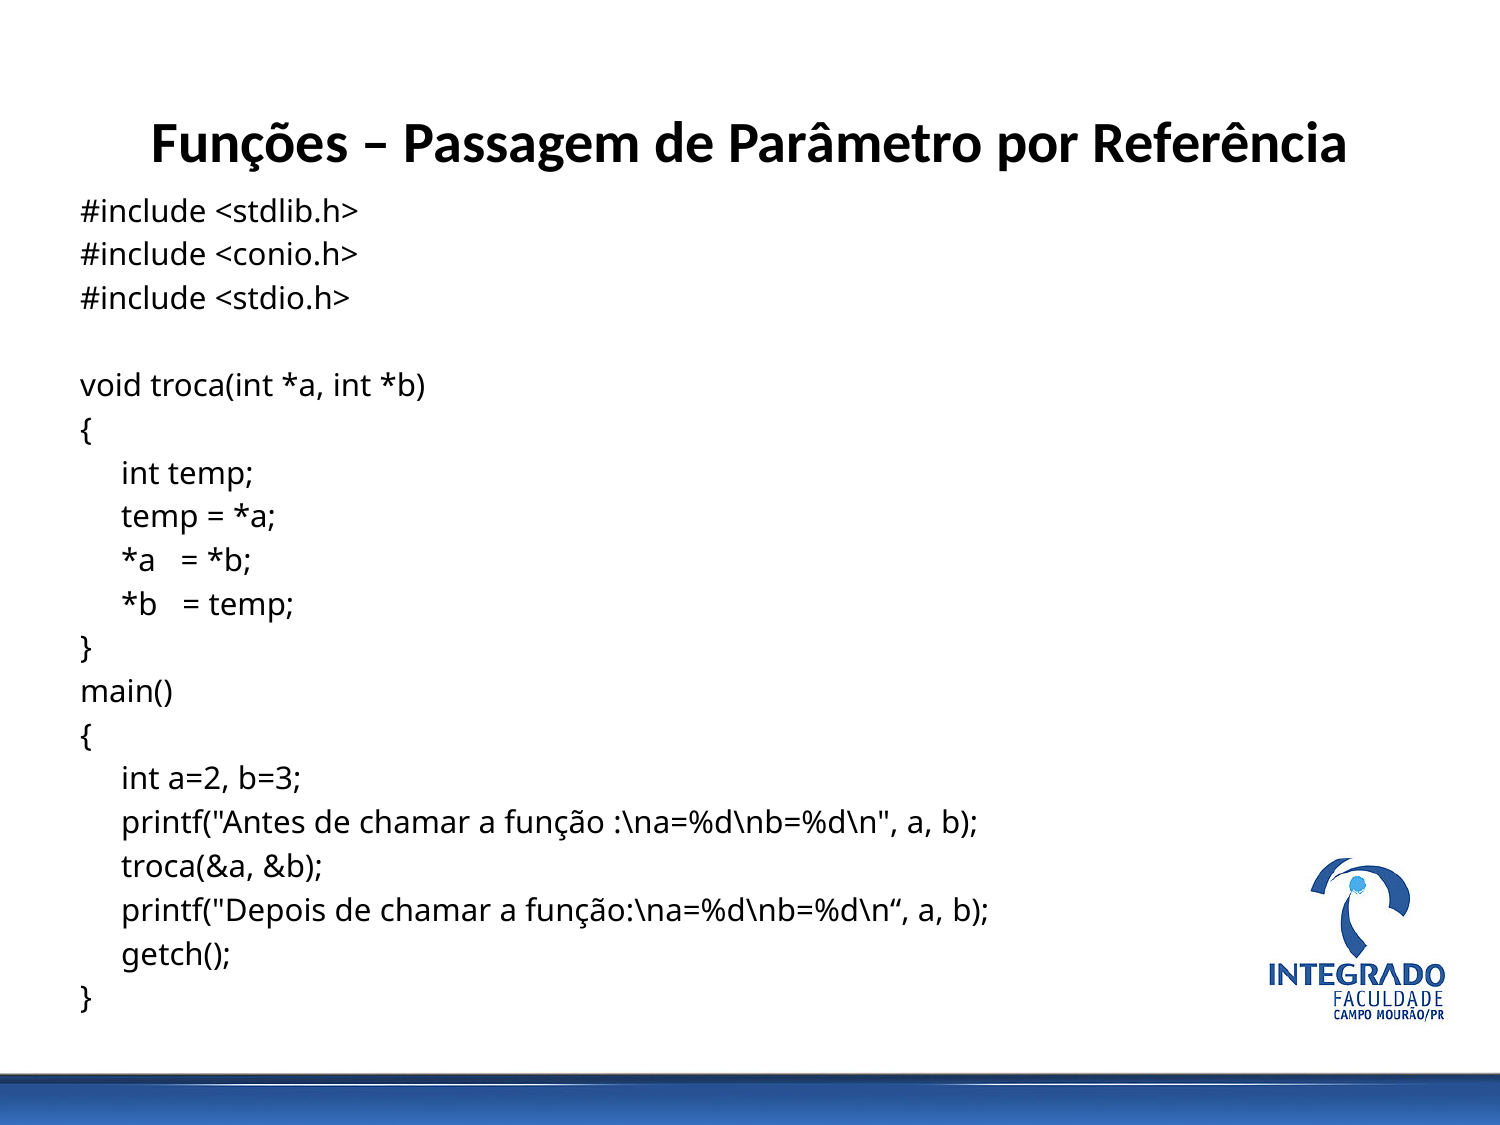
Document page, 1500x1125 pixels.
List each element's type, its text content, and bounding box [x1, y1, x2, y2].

title Funções – Passagem de Parâmetro por Referência [75, 45, 1425, 233]
picture [0, 0, 1500, 1125]
list #include <stdlib.h> #include <conio.h> #include <stdio.h> void troca(int *a, int *b) { int temp; temp = *a; *a = *b; *b = temp; } main() { int a=2, b=3; printf("Antes de chamar a função :\na=%d\nb=%d\n", a, b); troca(&a, &b); printf("Depois de chamar a função:\na=%d\nb=%d\n“, a, b); getch(); } [64, 183, 1415, 926]
